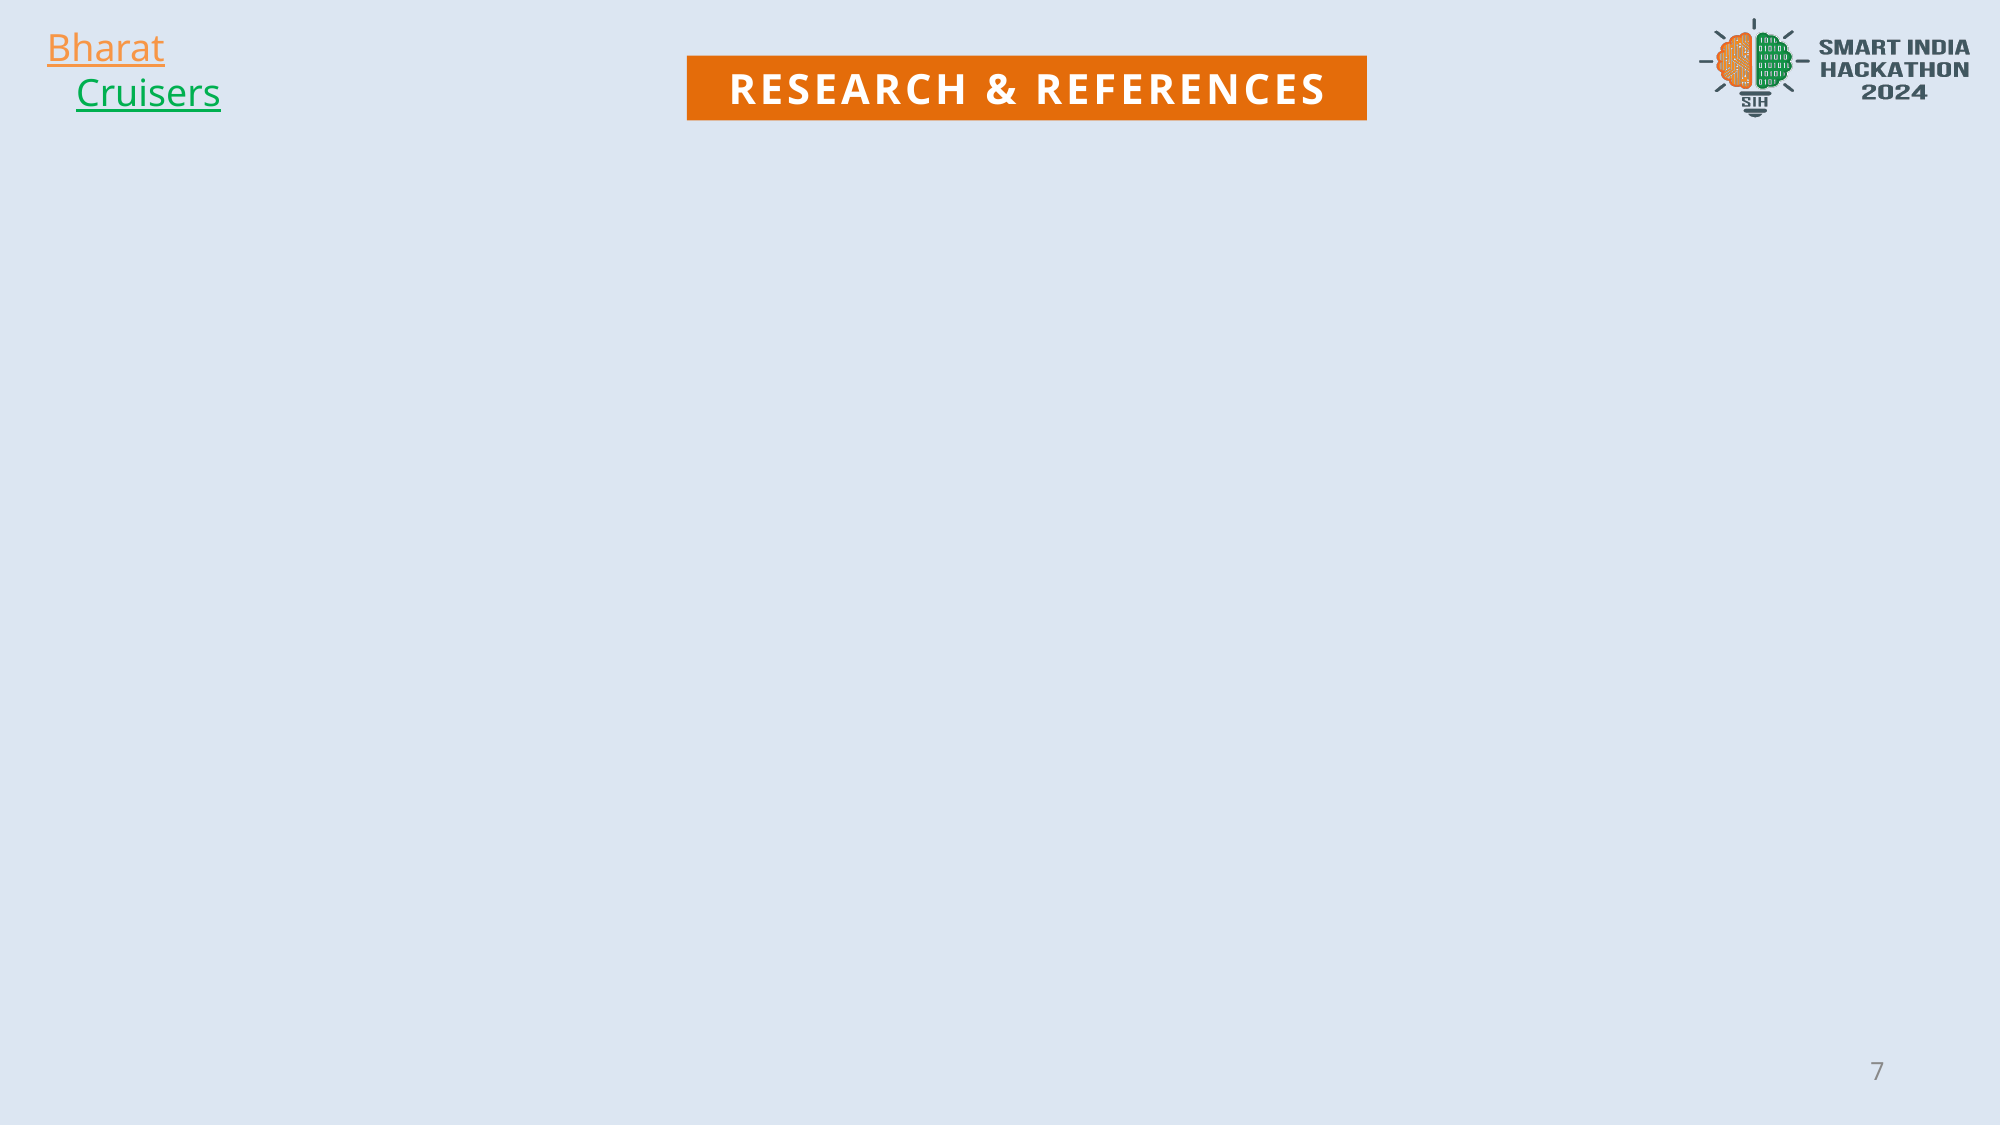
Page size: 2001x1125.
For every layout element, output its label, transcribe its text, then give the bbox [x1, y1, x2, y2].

text_box RESEARCH & REFERENCES [686, 55, 1367, 121]
slide_number 7 [1433, 1042, 1900, 1103]
picture [1691, 13, 1977, 128]
text_box Bharat Cruisers [32, 16, 236, 122]
